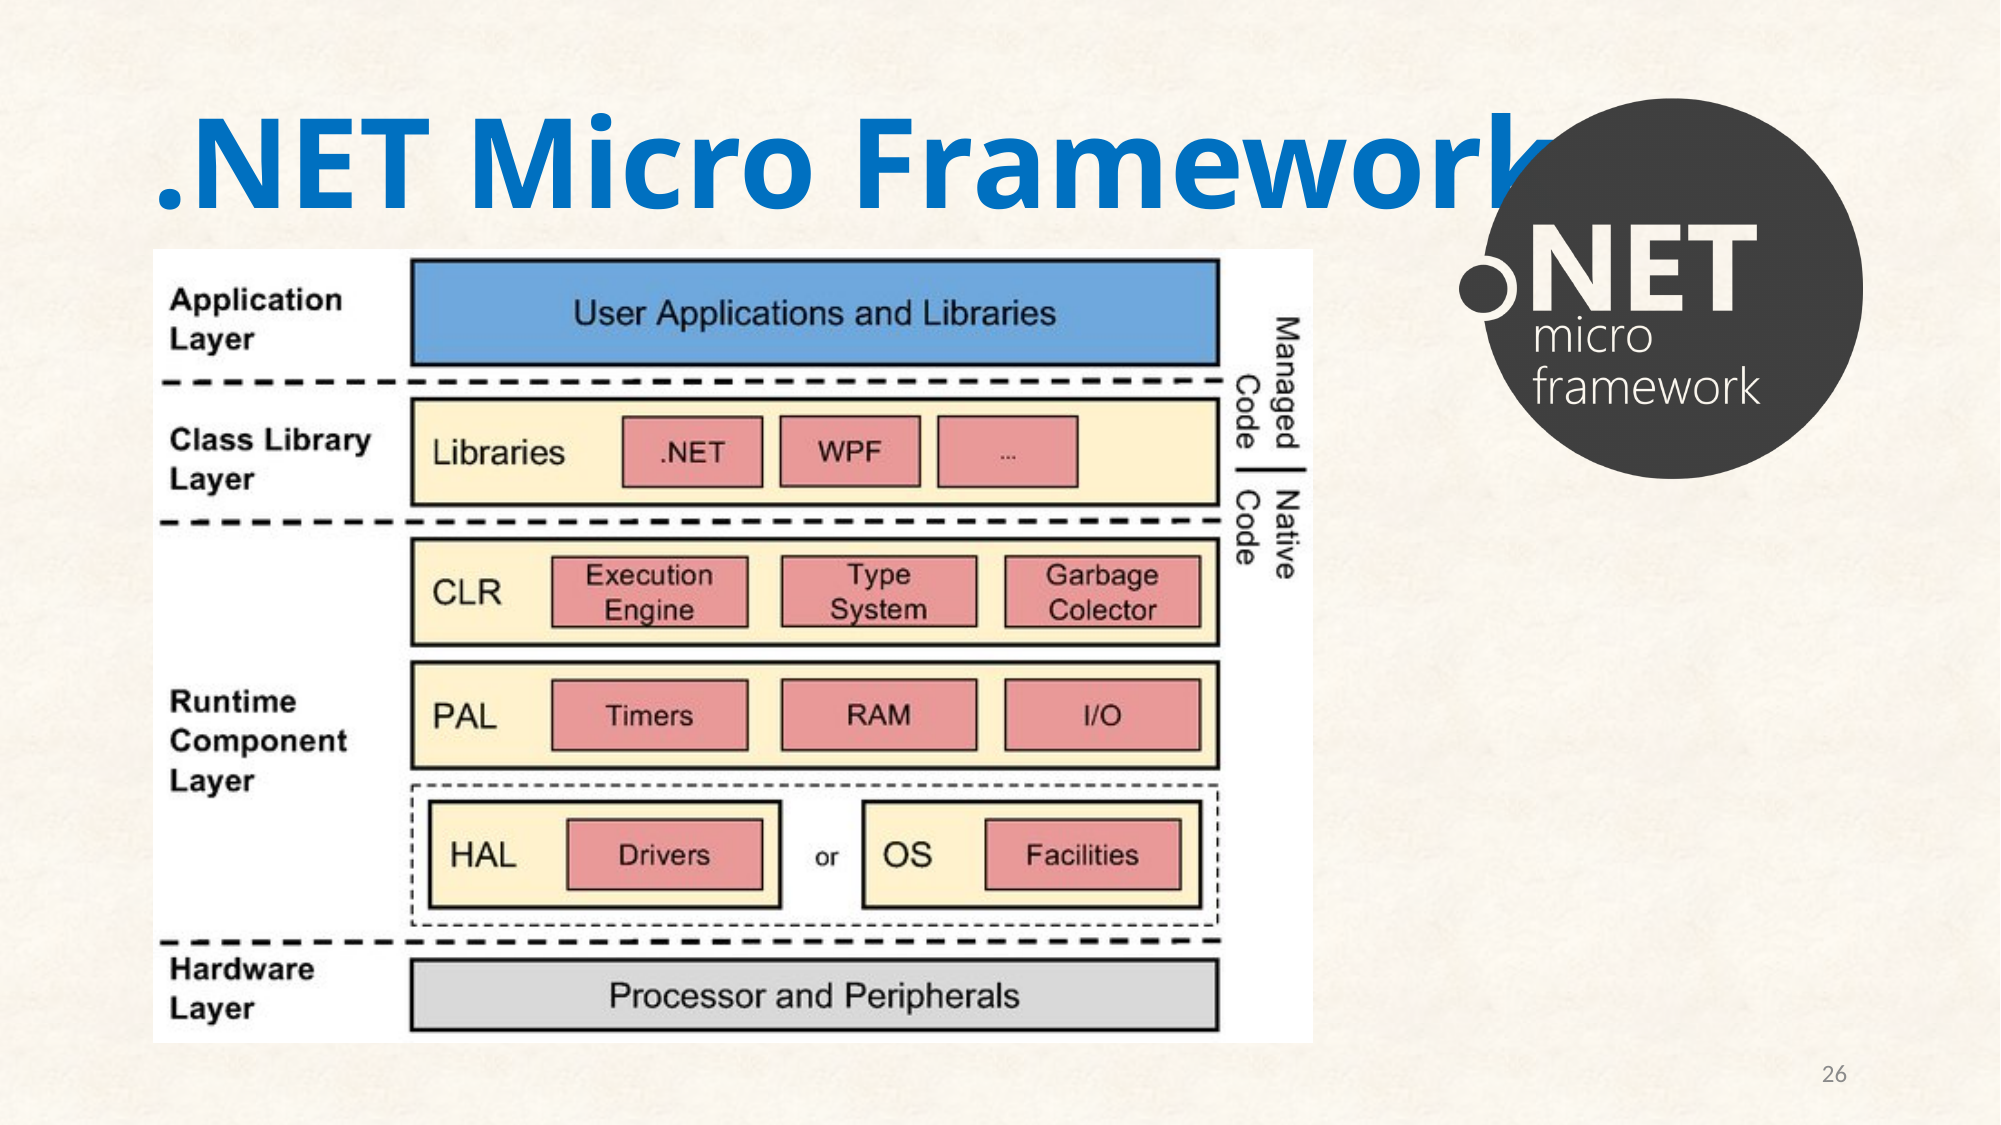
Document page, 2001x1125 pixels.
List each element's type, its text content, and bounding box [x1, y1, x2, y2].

slide_number 26 [1412, 1042, 1863, 1103]
title .NET Micro Framework [137, 59, 1863, 278]
picture [153, 249, 1313, 1043]
picture [1459, 87, 1863, 490]
